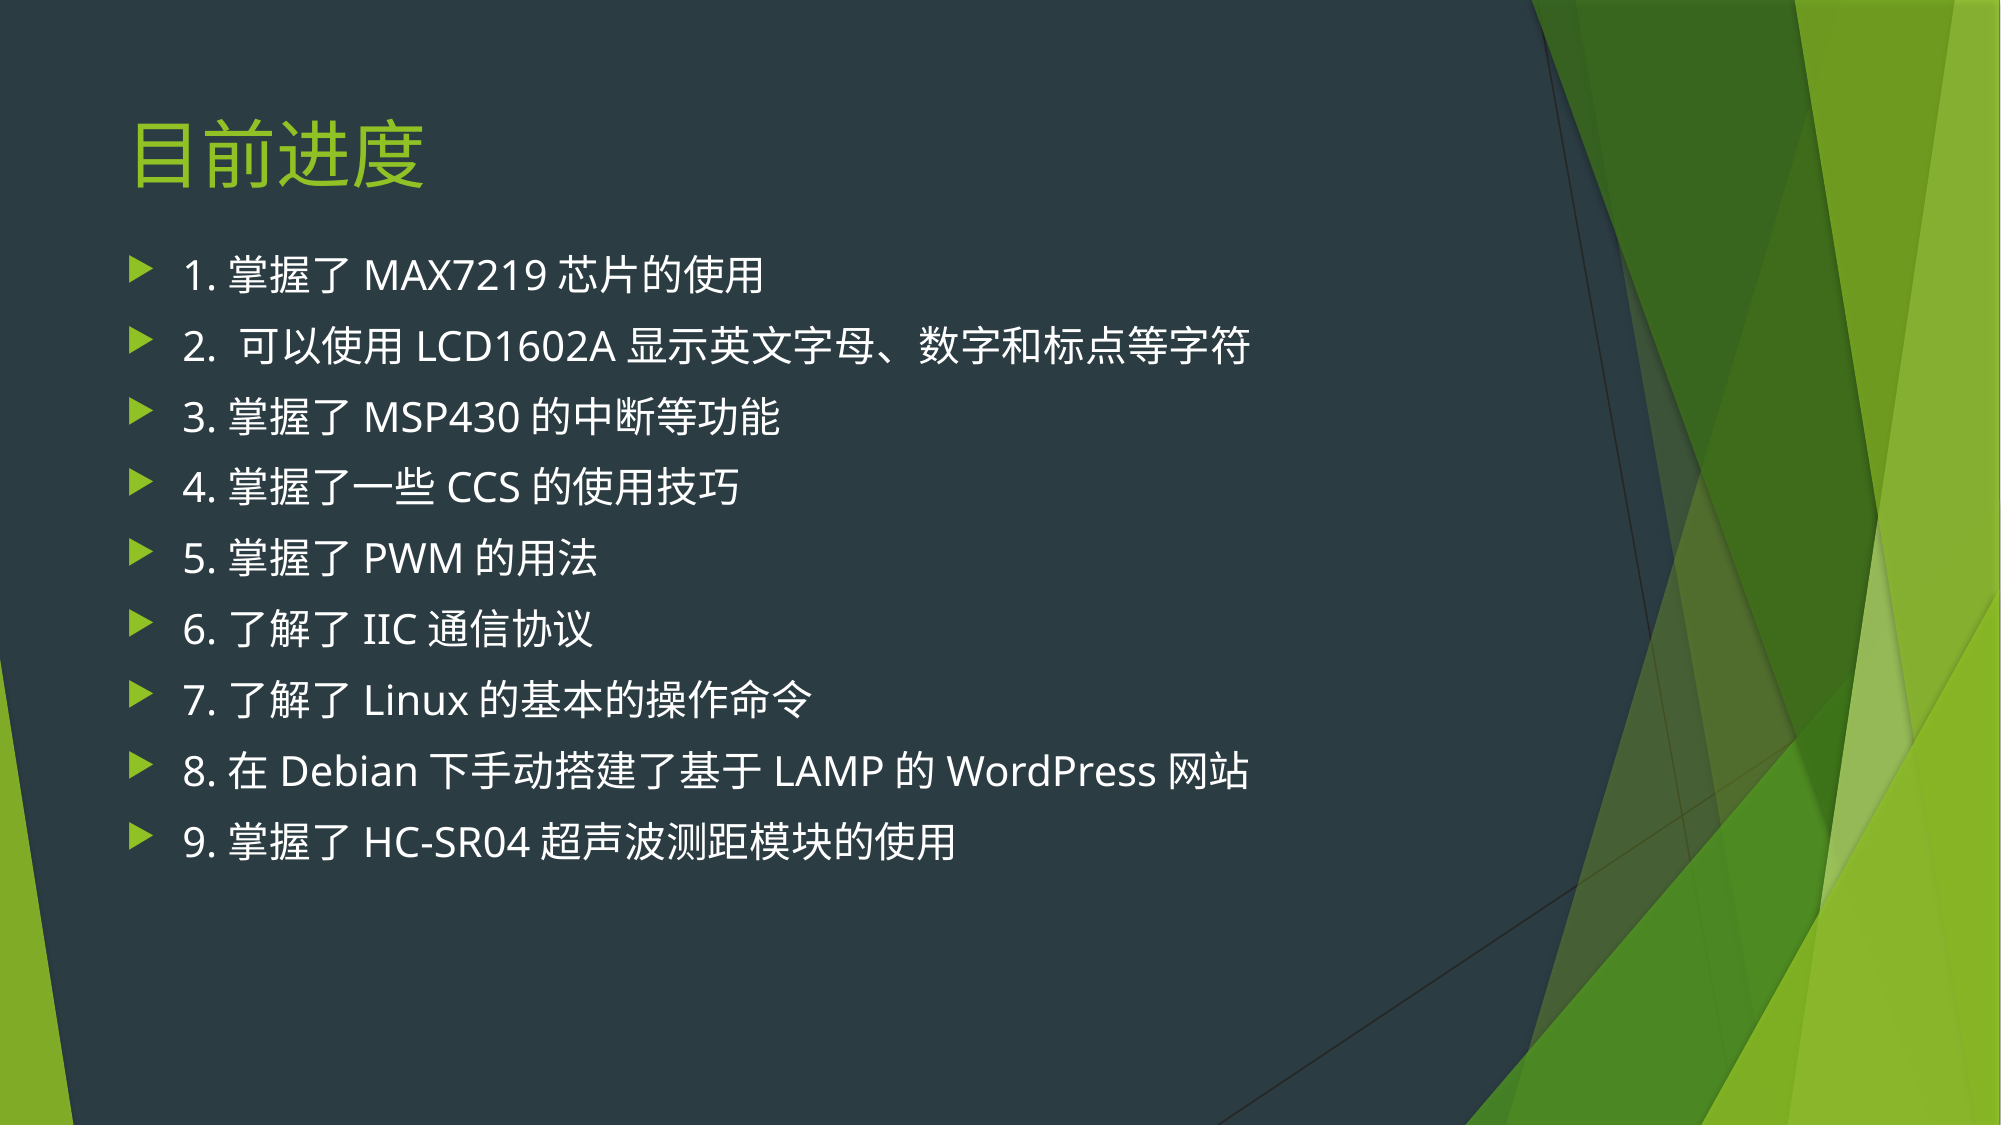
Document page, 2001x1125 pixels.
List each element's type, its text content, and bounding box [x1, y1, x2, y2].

list 1.掌握了MAX7219芯片的使用 2. 可以使用LCD1602A显示英文字母、数字和标点等字符 3.掌握了MSP430的中断等功能 4.掌握了一些CCS的使用技巧 5.掌握了PWM的用法 6.了解了IIC通信协议 7.了解了Linux的基本的操作命令 8.在Debian下手动搭建了基于LAMP的WordPress网站 9.掌握了HC-SR04超声波测距模块的使用 [111, 241, 1522, 1075]
title 目前进度 [111, 99, 1522, 241]
